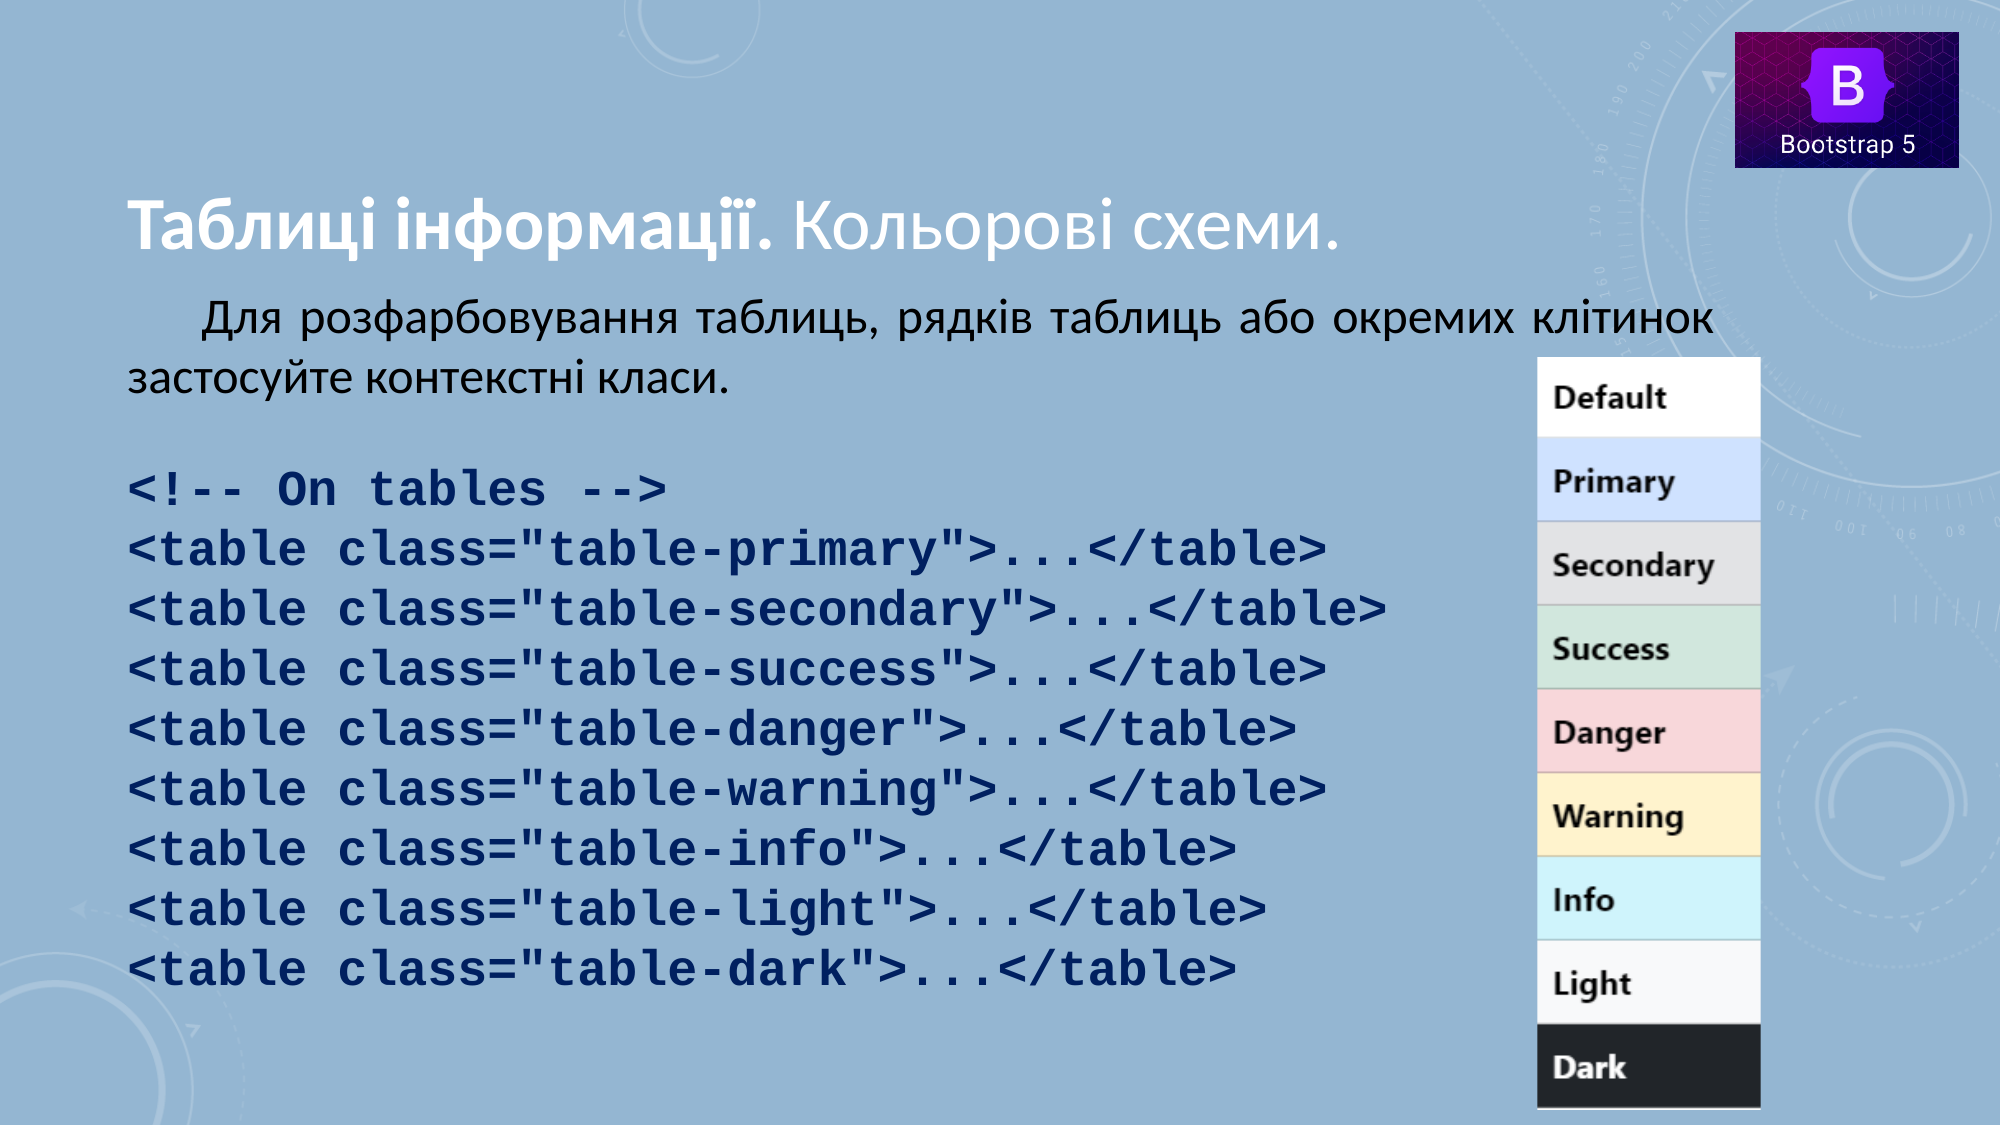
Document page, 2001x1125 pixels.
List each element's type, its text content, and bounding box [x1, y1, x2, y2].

picture [0, 0, 2000, 1125]
text_box Для розфарбовування таблиць, рядків таблиць або окремих клітинок застосуйте контекстні класи. [112, 276, 1747, 412]
text_box <!-- On tables --> <table class="table-primary">...</table> <table class="table-secondary">...</table> <table class="table-success">...</table> <table class="table-danger">...</table> <table class="table-warning">...</table> <table class="table-info">...</table> <table class="table-light">...</table> <table class="table-dark">...</table> [112, 448, 1436, 1003]
title Таблиці інформації. Кольорові схеми. [112, 99, 1775, 339]
